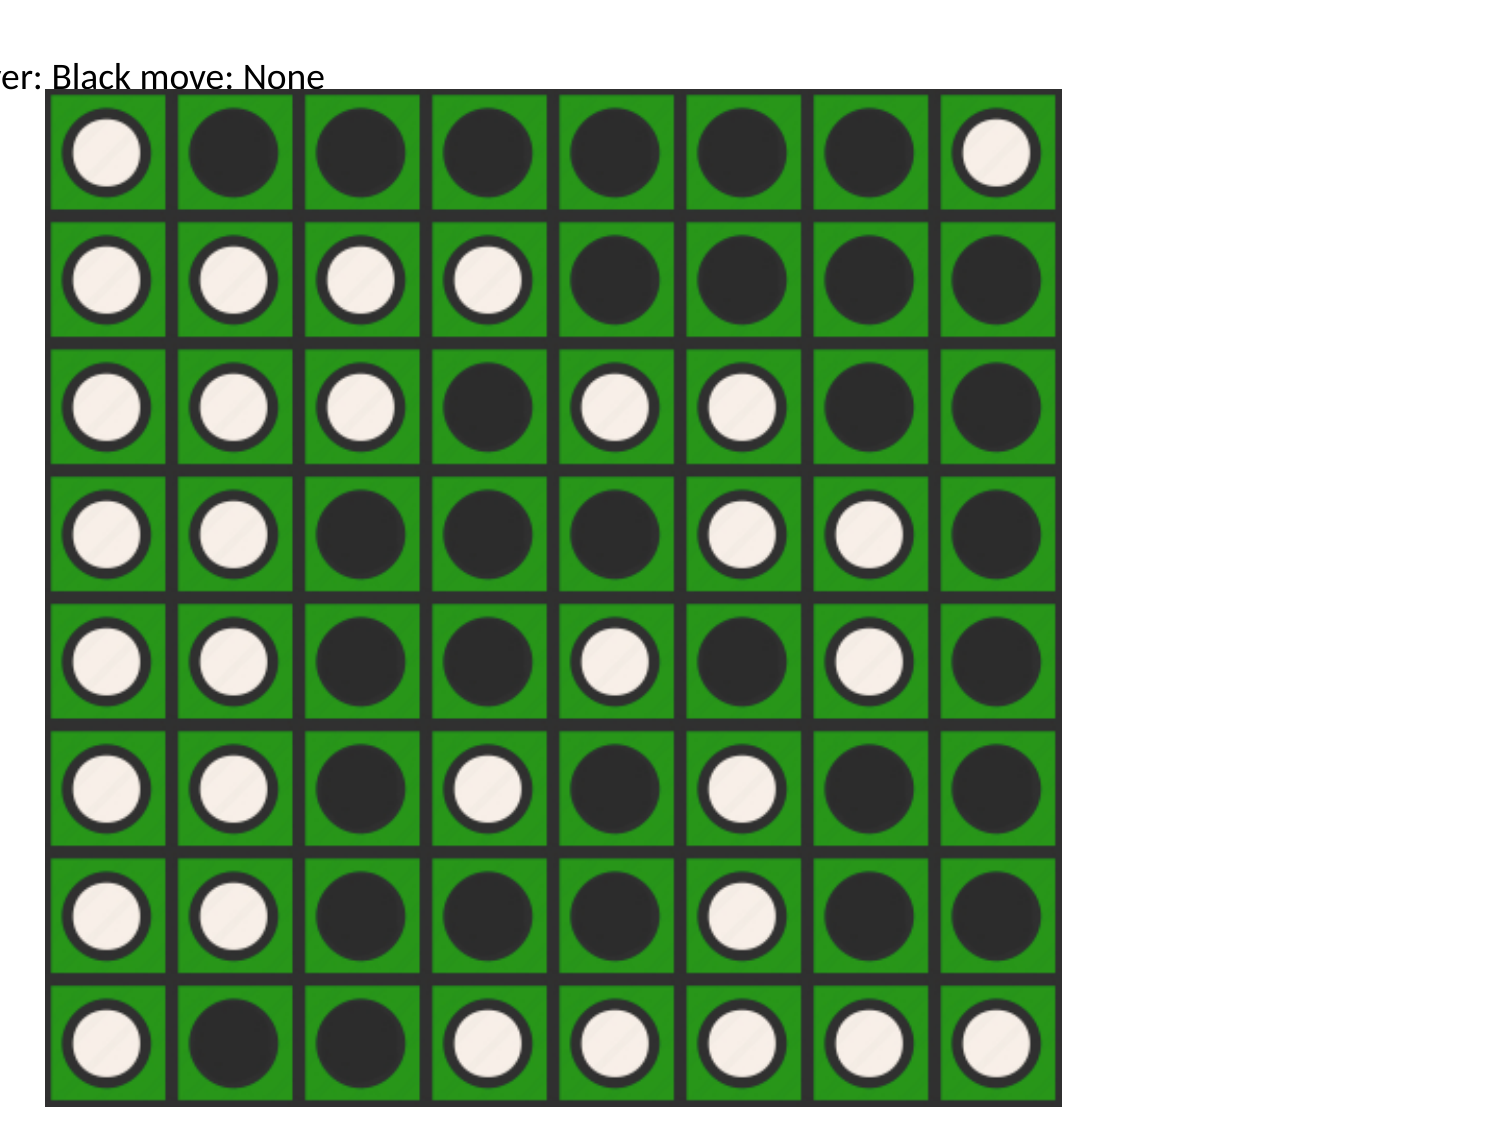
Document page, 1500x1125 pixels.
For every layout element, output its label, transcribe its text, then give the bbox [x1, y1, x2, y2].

picture [44, 89, 1062, 1107]
text_box turn: 61 player: Black move: None [0, 44, 341, 105]
